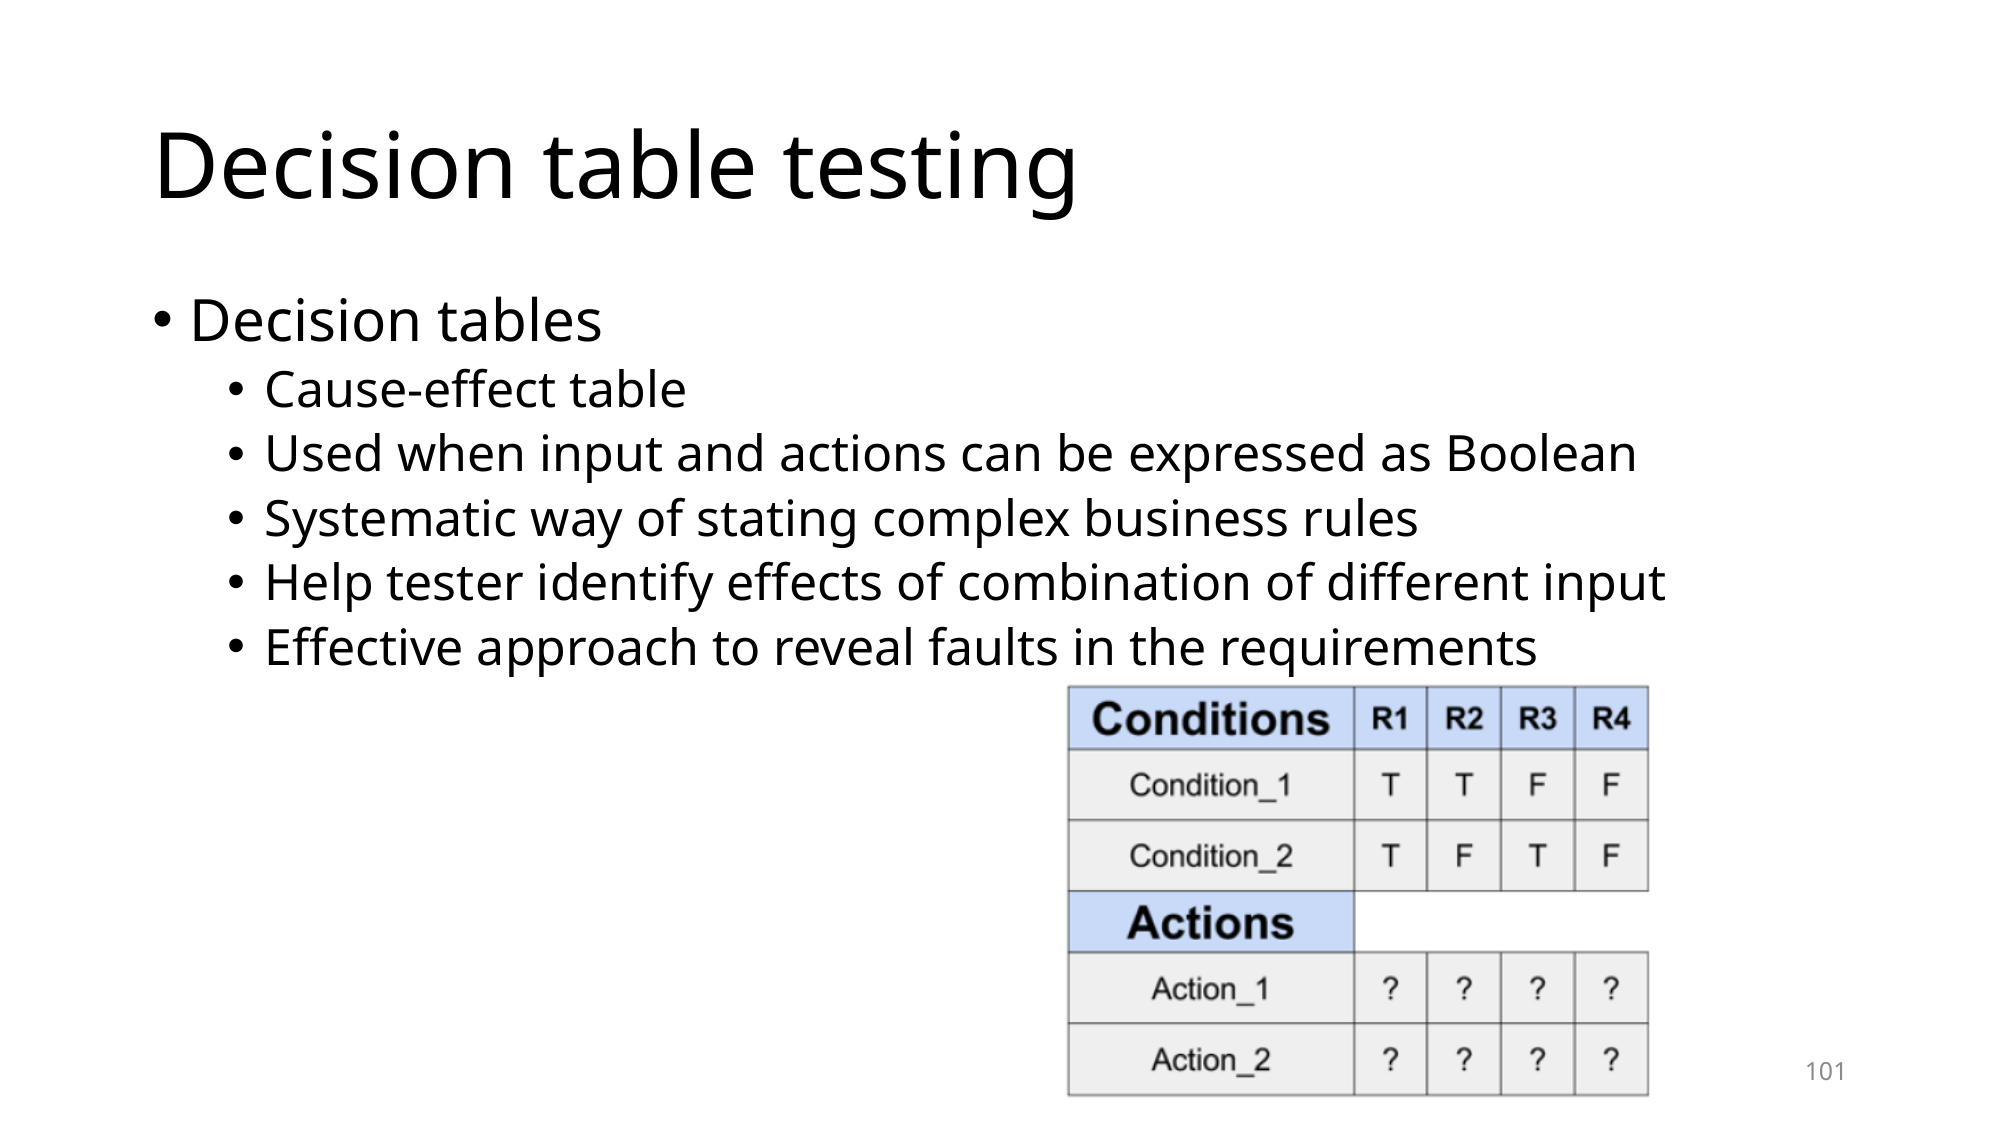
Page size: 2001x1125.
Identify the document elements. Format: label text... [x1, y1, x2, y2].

picture [1062, 680, 1659, 1109]
list Decision tables Cause-effect table Used when input and actions can be expressed as Boolean Systematic way of stating complex business rules Help tester identify effects of combination of different input Effective approach to reveal faults in the requirements [137, 283, 1863, 998]
title Decision table testing [137, 59, 1863, 278]
slide_number 101 [1659, 1042, 1863, 1103]
